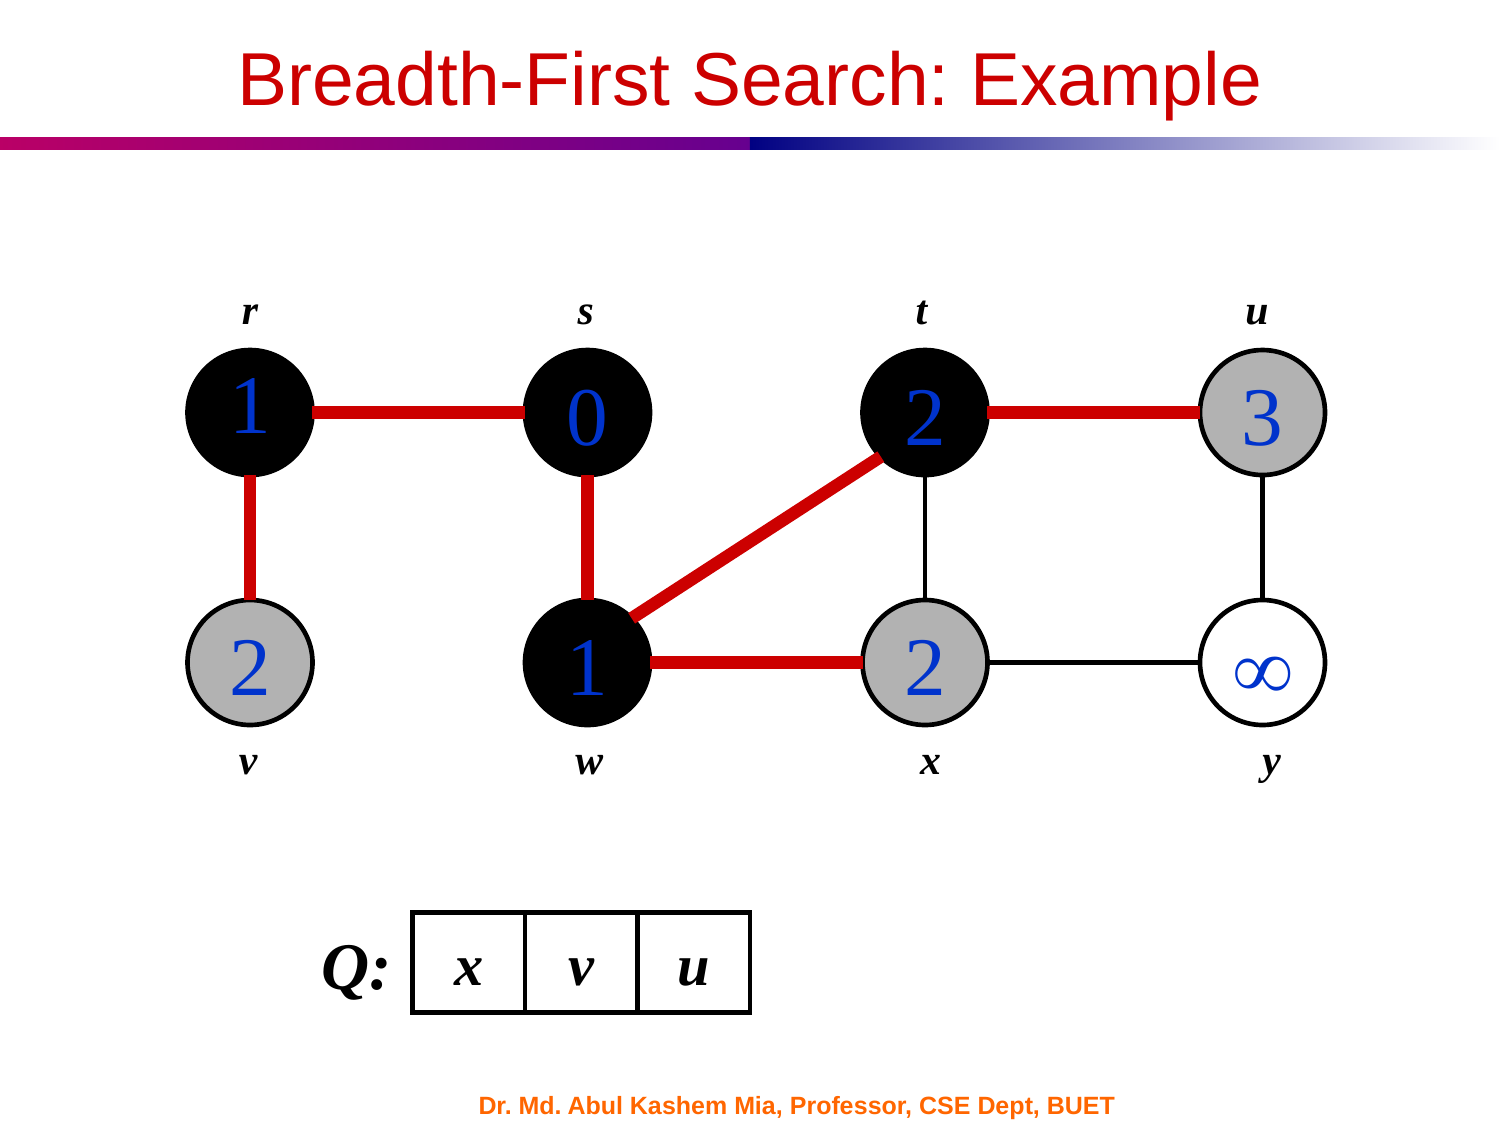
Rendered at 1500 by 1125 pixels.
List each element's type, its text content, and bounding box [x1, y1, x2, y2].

text_box 2 [862, 600, 988, 725]
text_box u [637, 912, 750, 1013]
text_box 2 [862, 350, 988, 475]
text_box v [525, 912, 637, 1013]
text_box 3 [1200, 350, 1326, 475]
text_box 1 [525, 600, 650, 725]
text_box 0 [525, 350, 651, 475]
title Breadth-First Search: Example [75, 37, 1425, 114]
text_box 1 [187, 350, 313, 475]
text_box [631, 458, 881, 617]
text_box t [900, 275, 942, 340]
text_box w [560, 725, 619, 790]
text_box v [224, 725, 273, 790]
text_box y [1247, 725, 1296, 790]
text_box s [562, 275, 609, 340]
text_box r [227, 275, 273, 340]
text_box x [412, 912, 525, 1013]
text_box  [1200, 600, 1326, 725]
text_box Q: [300, 912, 412, 1013]
text_box u [1230, 275, 1284, 340]
text_box x [905, 725, 956, 790]
text_box 2 [187, 600, 313, 725]
